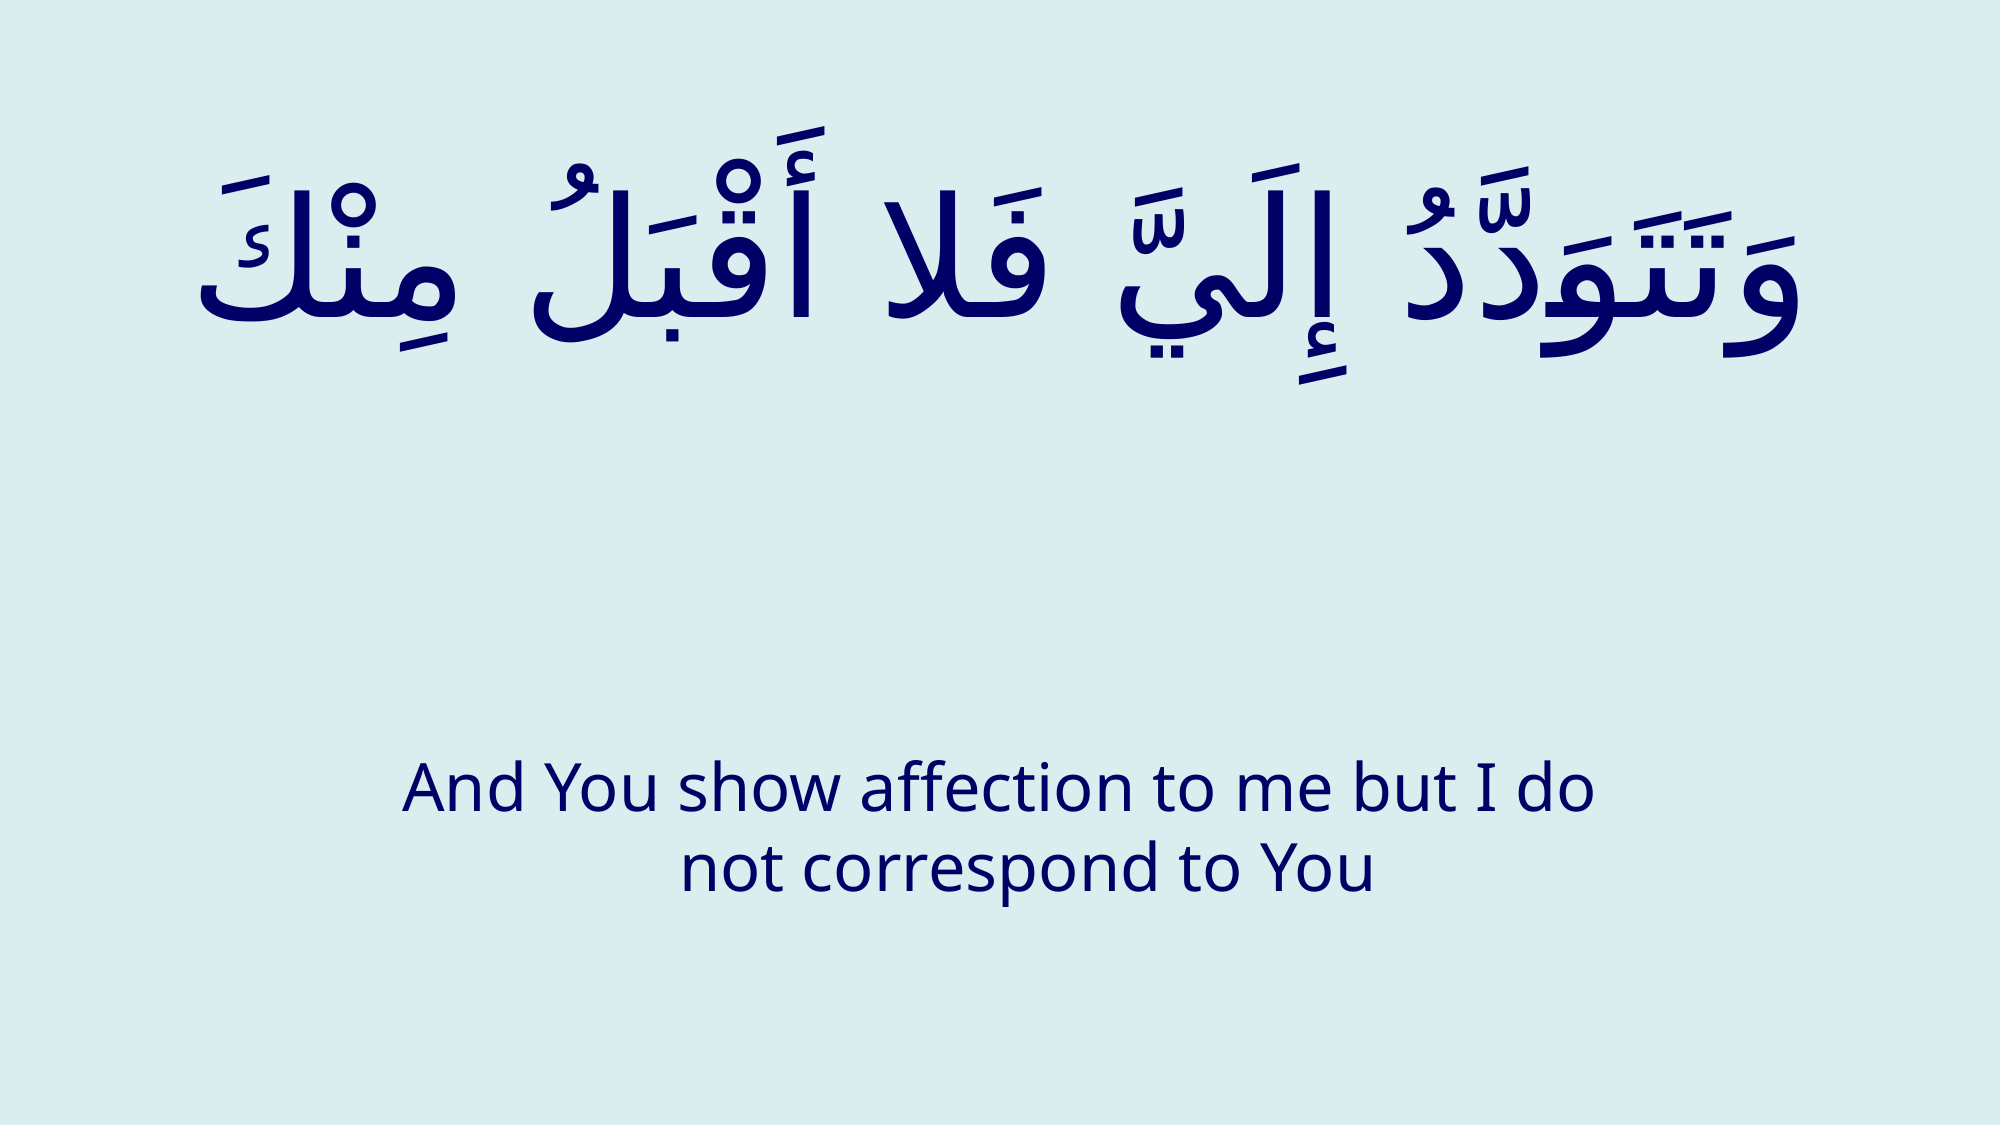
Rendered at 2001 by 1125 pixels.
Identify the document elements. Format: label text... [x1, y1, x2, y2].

list And You show affection to me but I do not correspond to You [356, 737, 1644, 1050]
title وَتَتَوَدَّدُ إِلَيَّ فَلا أَقْبَلُ مِنْكَ [0, 200, 2000, 388]
